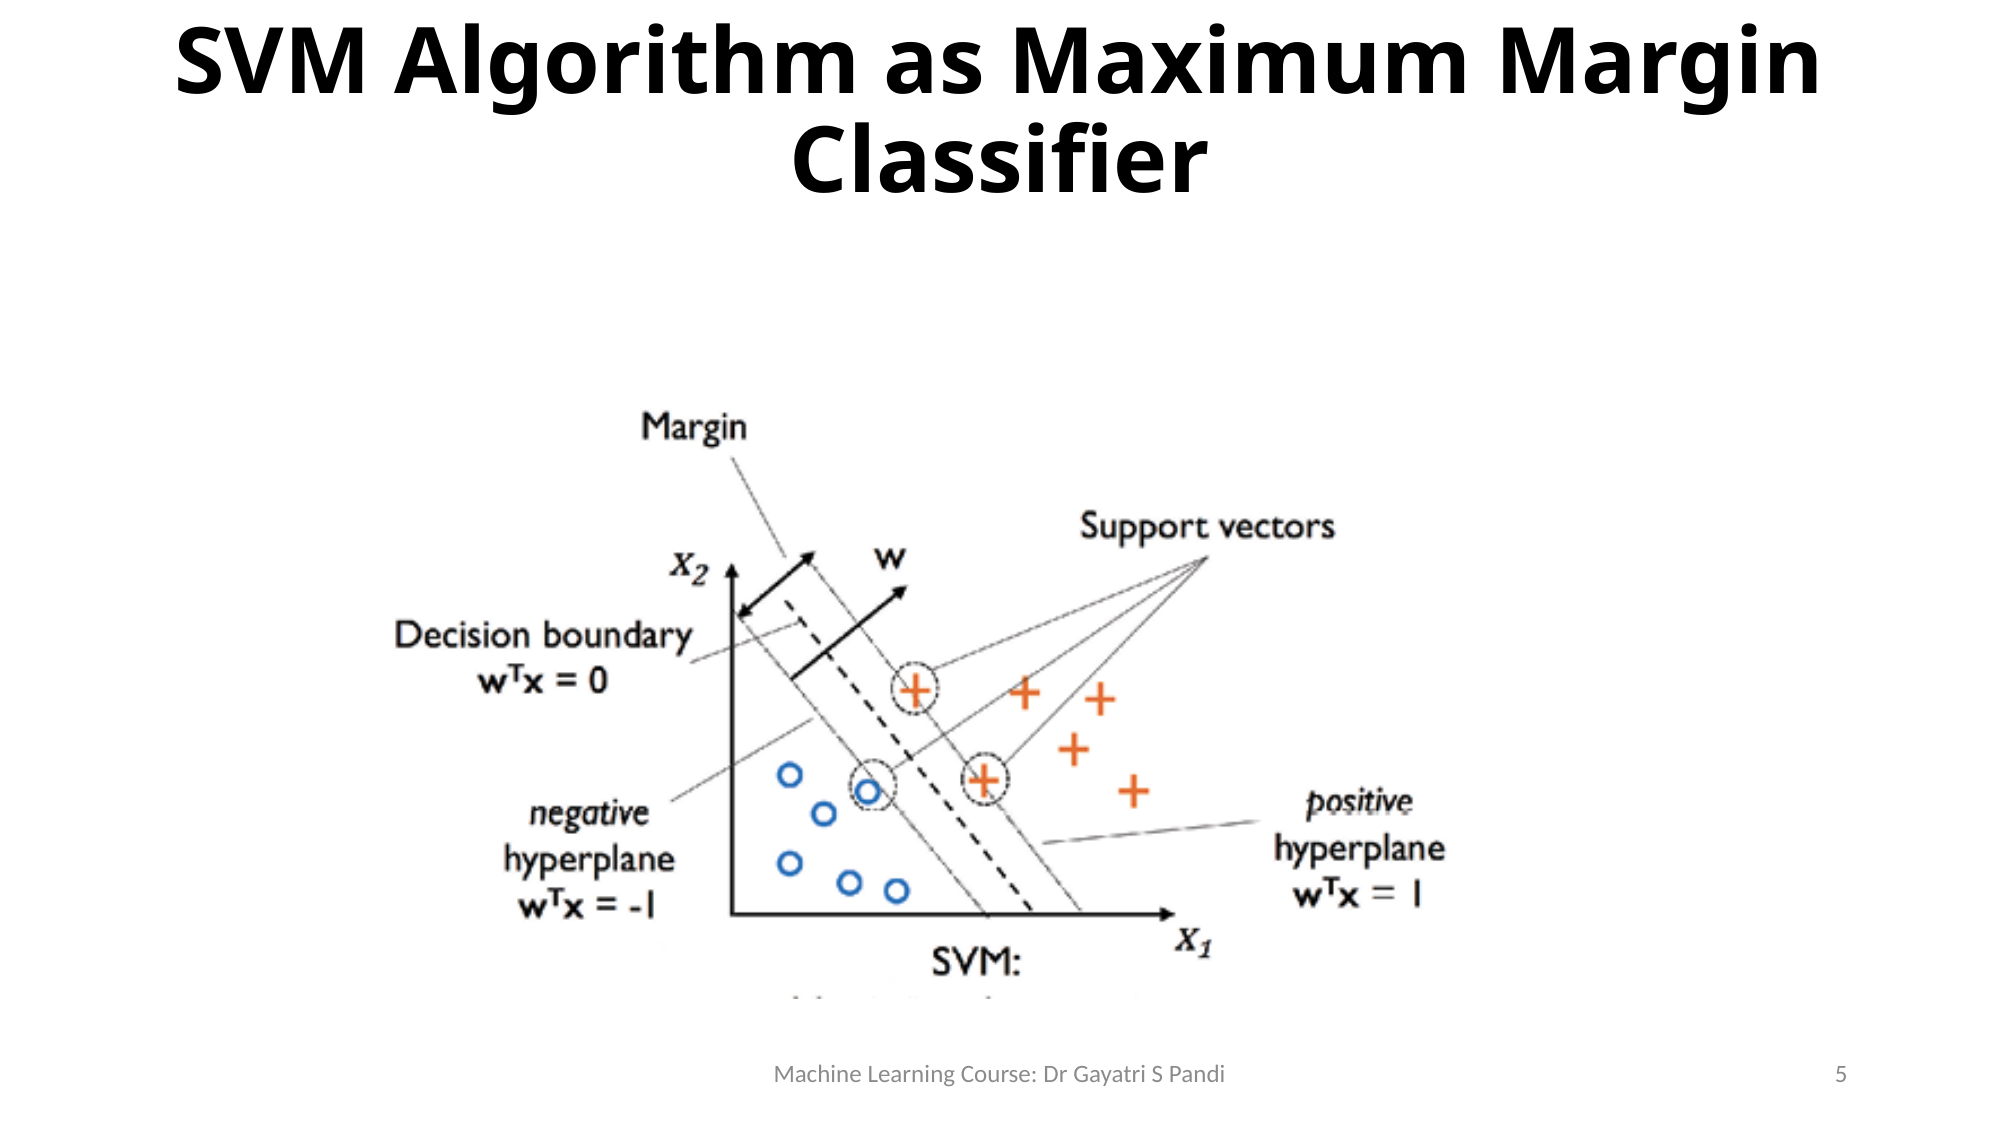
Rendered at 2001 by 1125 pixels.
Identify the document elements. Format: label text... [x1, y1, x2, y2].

title SVM Algorithm as Maximum Margin Classifier [137, 59, 1863, 278]
footer Machine Learning Course: Dr Gayatri S Pandi [662, 1042, 1338, 1103]
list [376, 393, 1499, 999]
slide_number 5 [1412, 1042, 1863, 1103]
